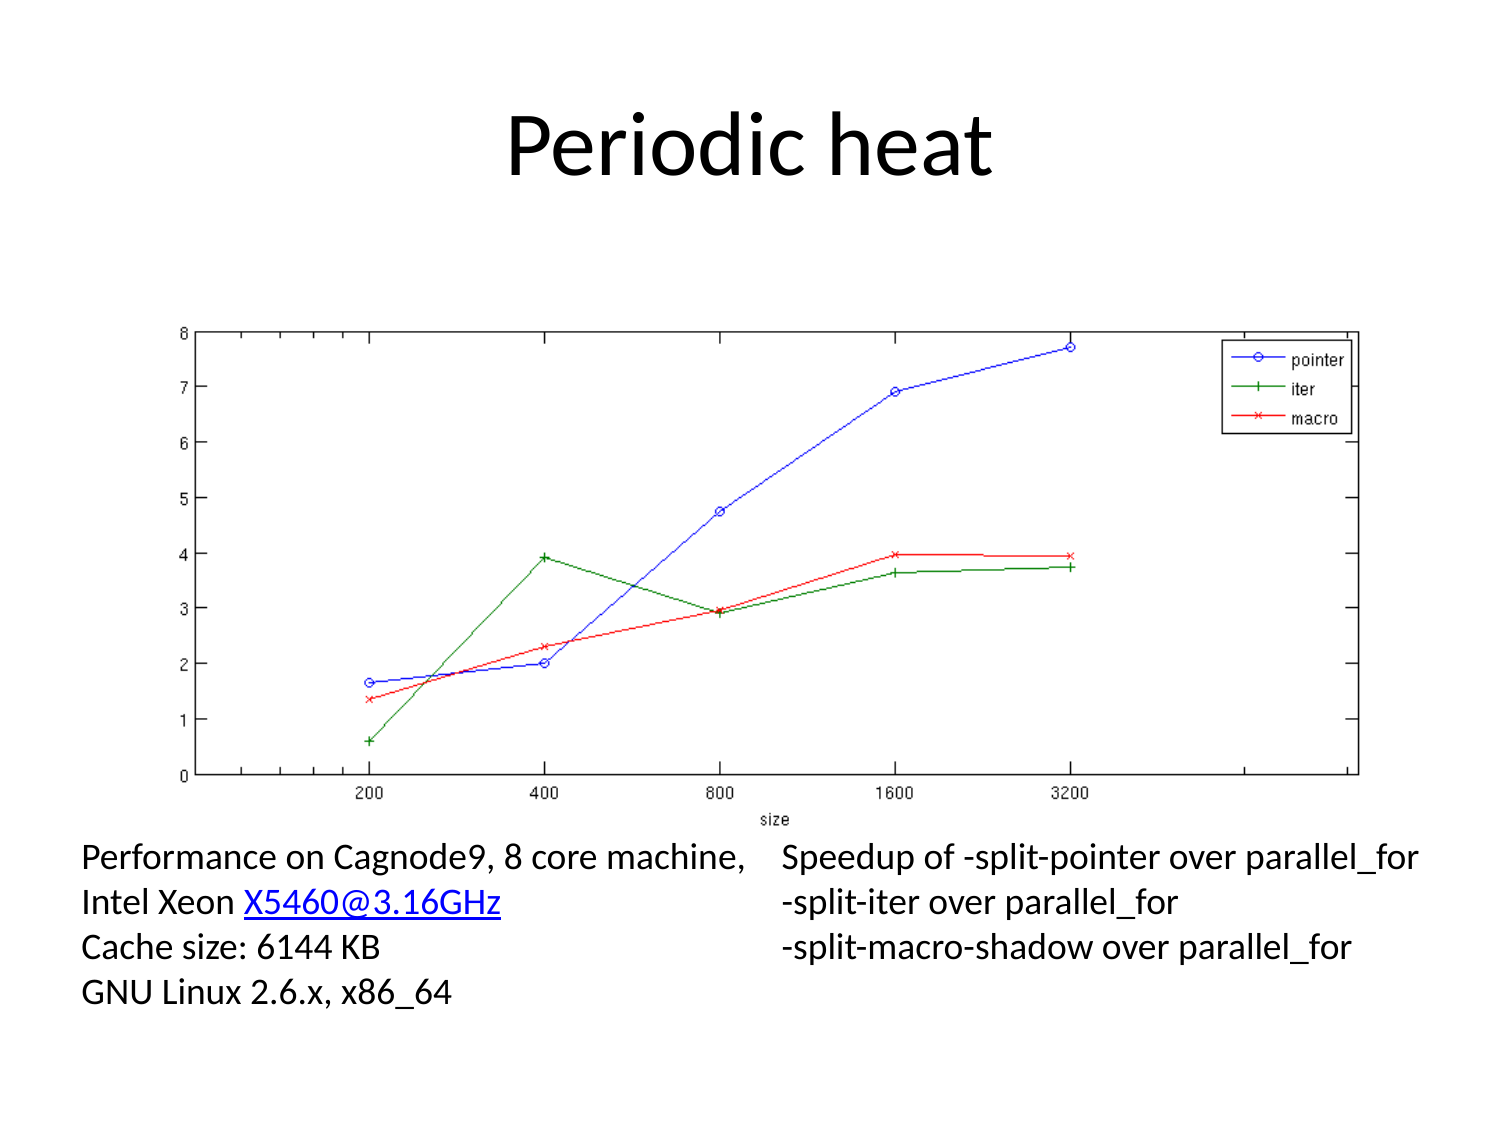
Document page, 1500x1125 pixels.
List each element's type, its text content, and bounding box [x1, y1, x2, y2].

text_box Speedup of -split-pointer over parallel_for -split-iter over parallel_for -split-macro-shadow over parallel_for [766, 842, 1436, 975]
picture [0, 290, 1500, 835]
text_box Performance on Cagnode9, 8 core machine, Intel Xeon X5460@3.16GHz Cache size: 6144 KB GNU Linux 2.6.x, x86_64 [66, 842, 762, 1020]
title Periodic heat [75, 45, 1425, 233]
